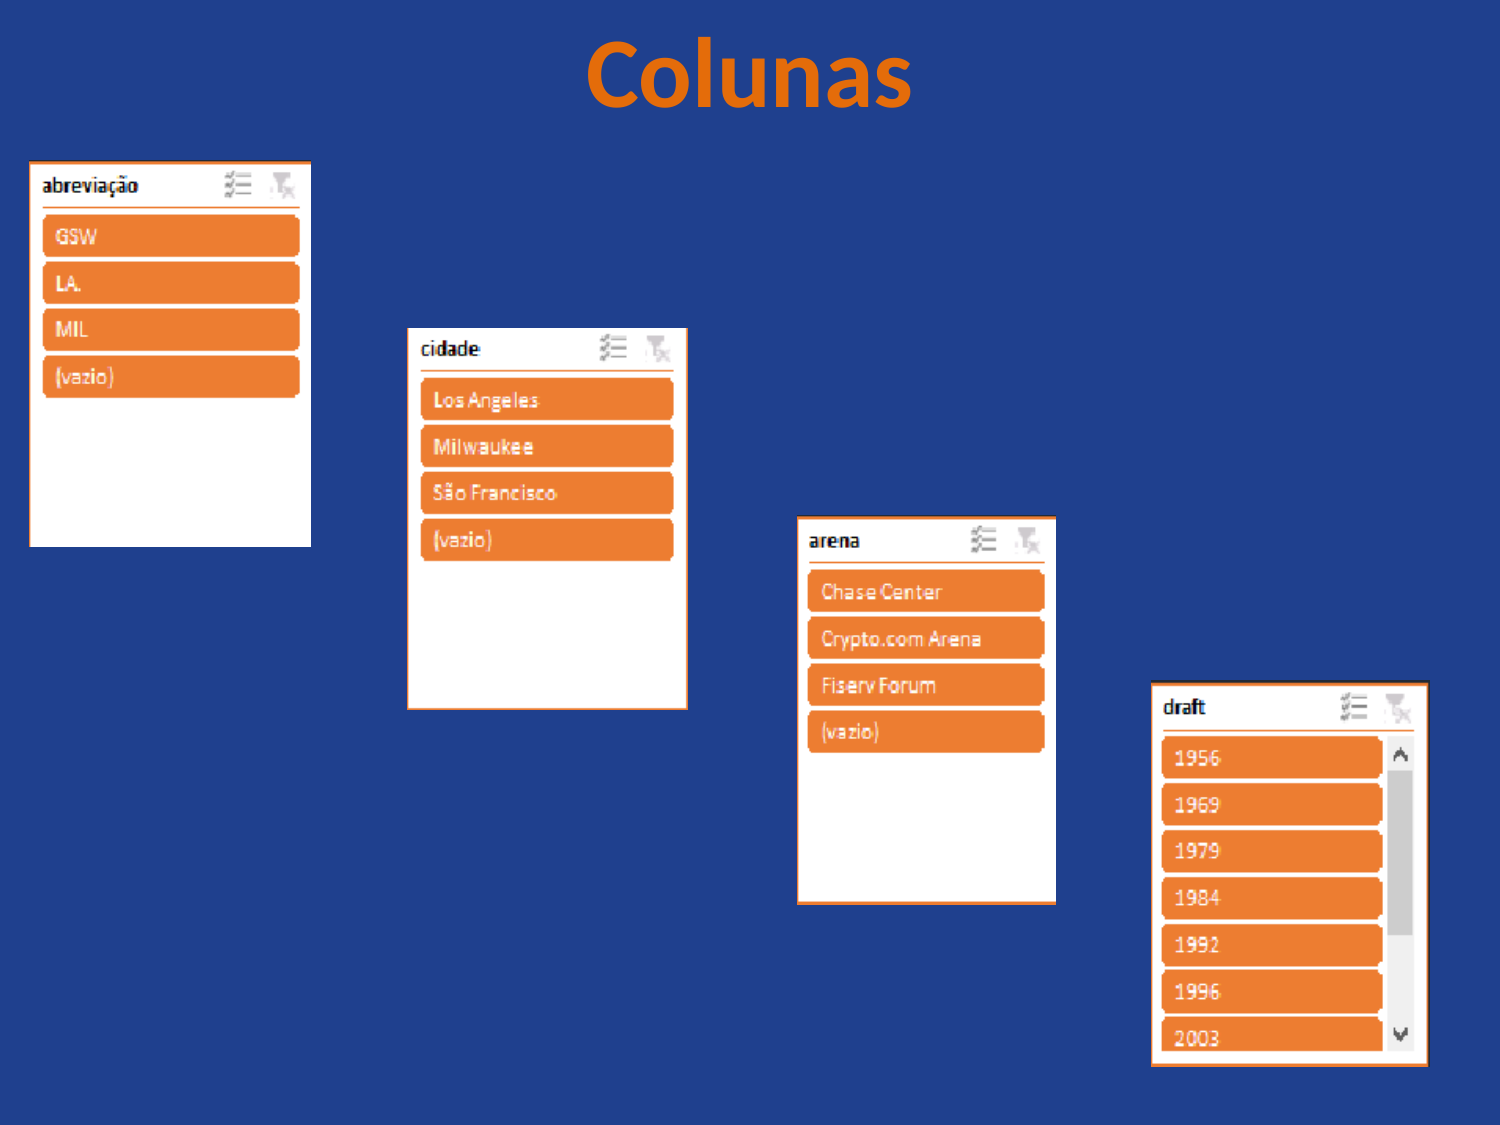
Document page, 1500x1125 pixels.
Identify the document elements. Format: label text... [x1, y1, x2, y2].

picture [797, 514, 1056, 905]
picture [29, 160, 311, 547]
picture [1151, 680, 1430, 1067]
picture [407, 328, 688, 710]
text_box Colunas [513, 0, 987, 135]
